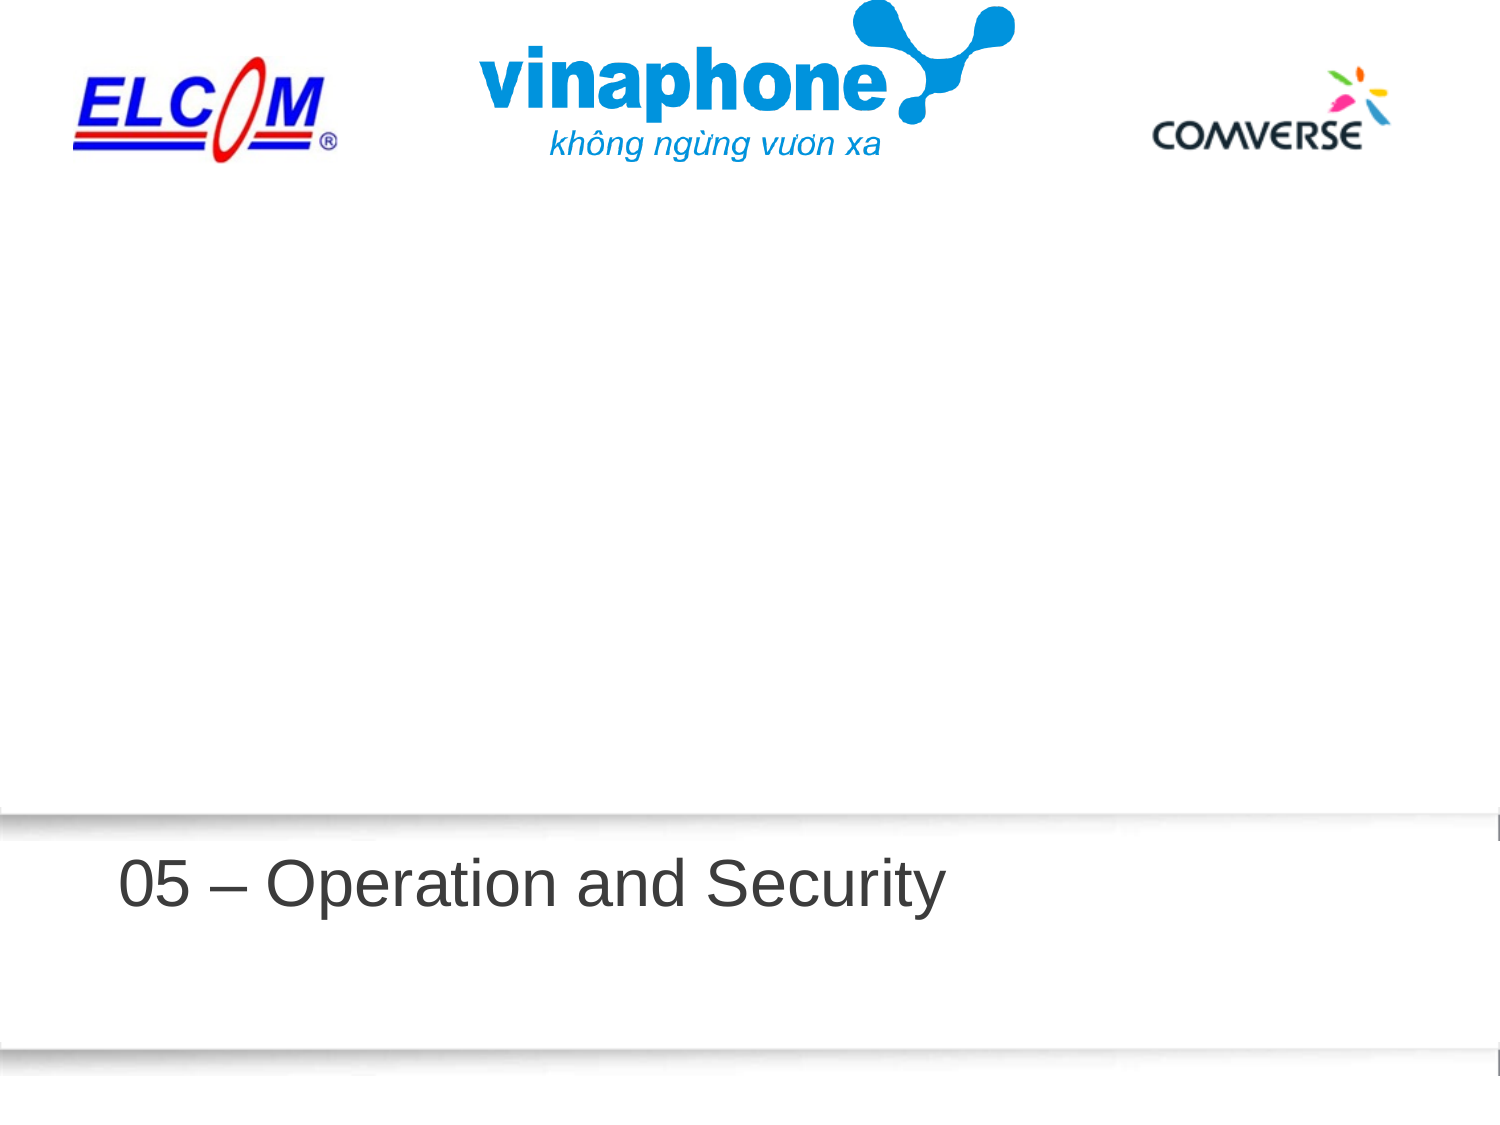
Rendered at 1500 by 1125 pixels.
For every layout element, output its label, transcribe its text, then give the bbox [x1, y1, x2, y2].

picture [0, 1042, 1500, 1076]
picture [479, 0, 1015, 162]
picture [630, 140, 638, 152]
picture [736, 140, 745, 152]
picture [73, 56, 338, 164]
picture [0, 807, 1500, 841]
title 05 – Operation and Security [0, 848, 1500, 965]
picture [678, 140, 687, 152]
picture [1148, 49, 1395, 178]
picture [887, 0, 1015, 58]
